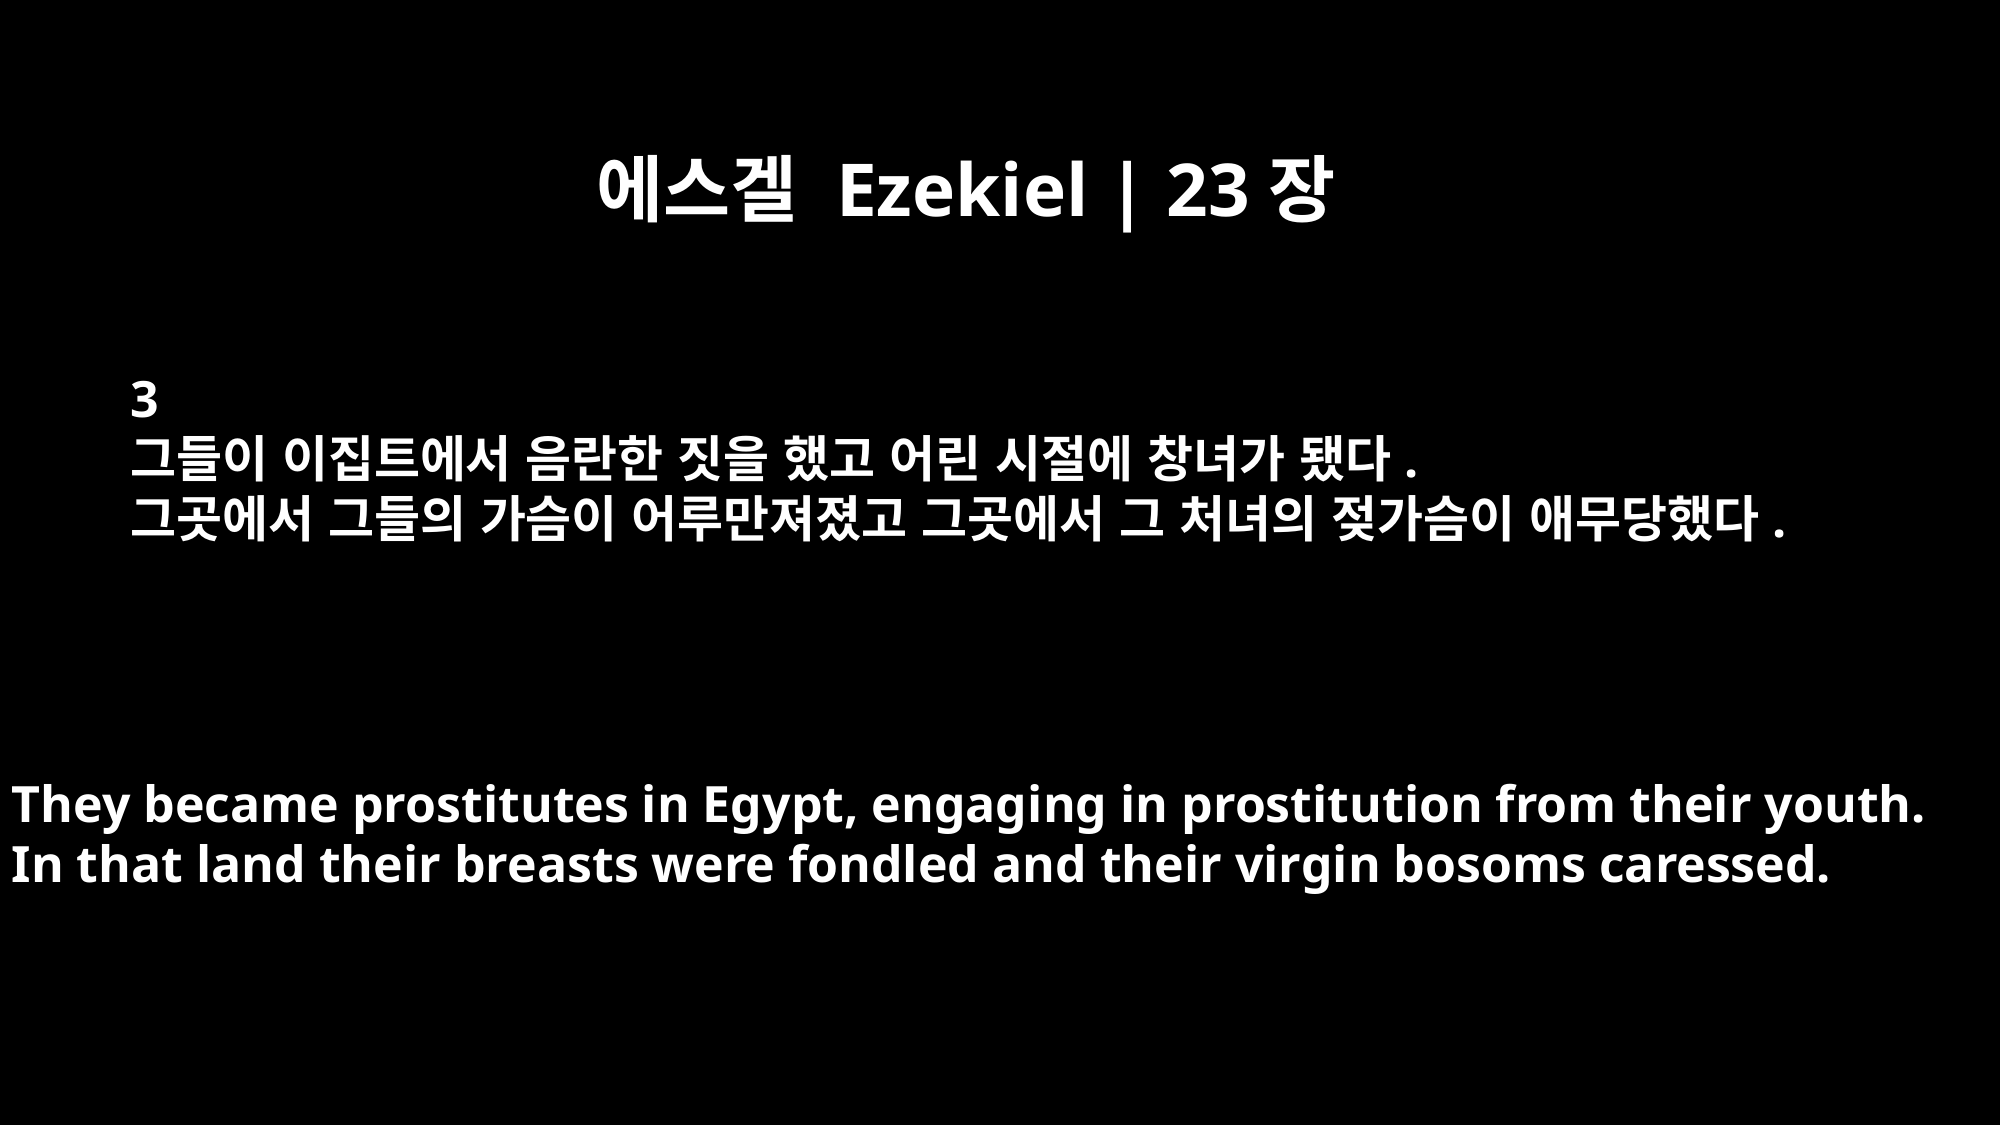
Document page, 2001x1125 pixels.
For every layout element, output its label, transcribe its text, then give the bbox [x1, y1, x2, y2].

text_box 에스겔 Ezekiel | 23장 [581, 136, 1351, 239]
text_box 3 그들이 이집트에서 음란한 짓을 했고 어린 시절에 창녀가 됐다. 그곳에서 그들의 가슴이 어루만져졌고 그곳에서 그 처녀의 젖가슴이 애무당했다. [115, 359, 1802, 555]
text_box They became prostitutes in Egypt, engaging in prostitution from their youth. In that land their breasts were fondled and their virgin bosoms caressed. [0, 764, 1955, 900]
